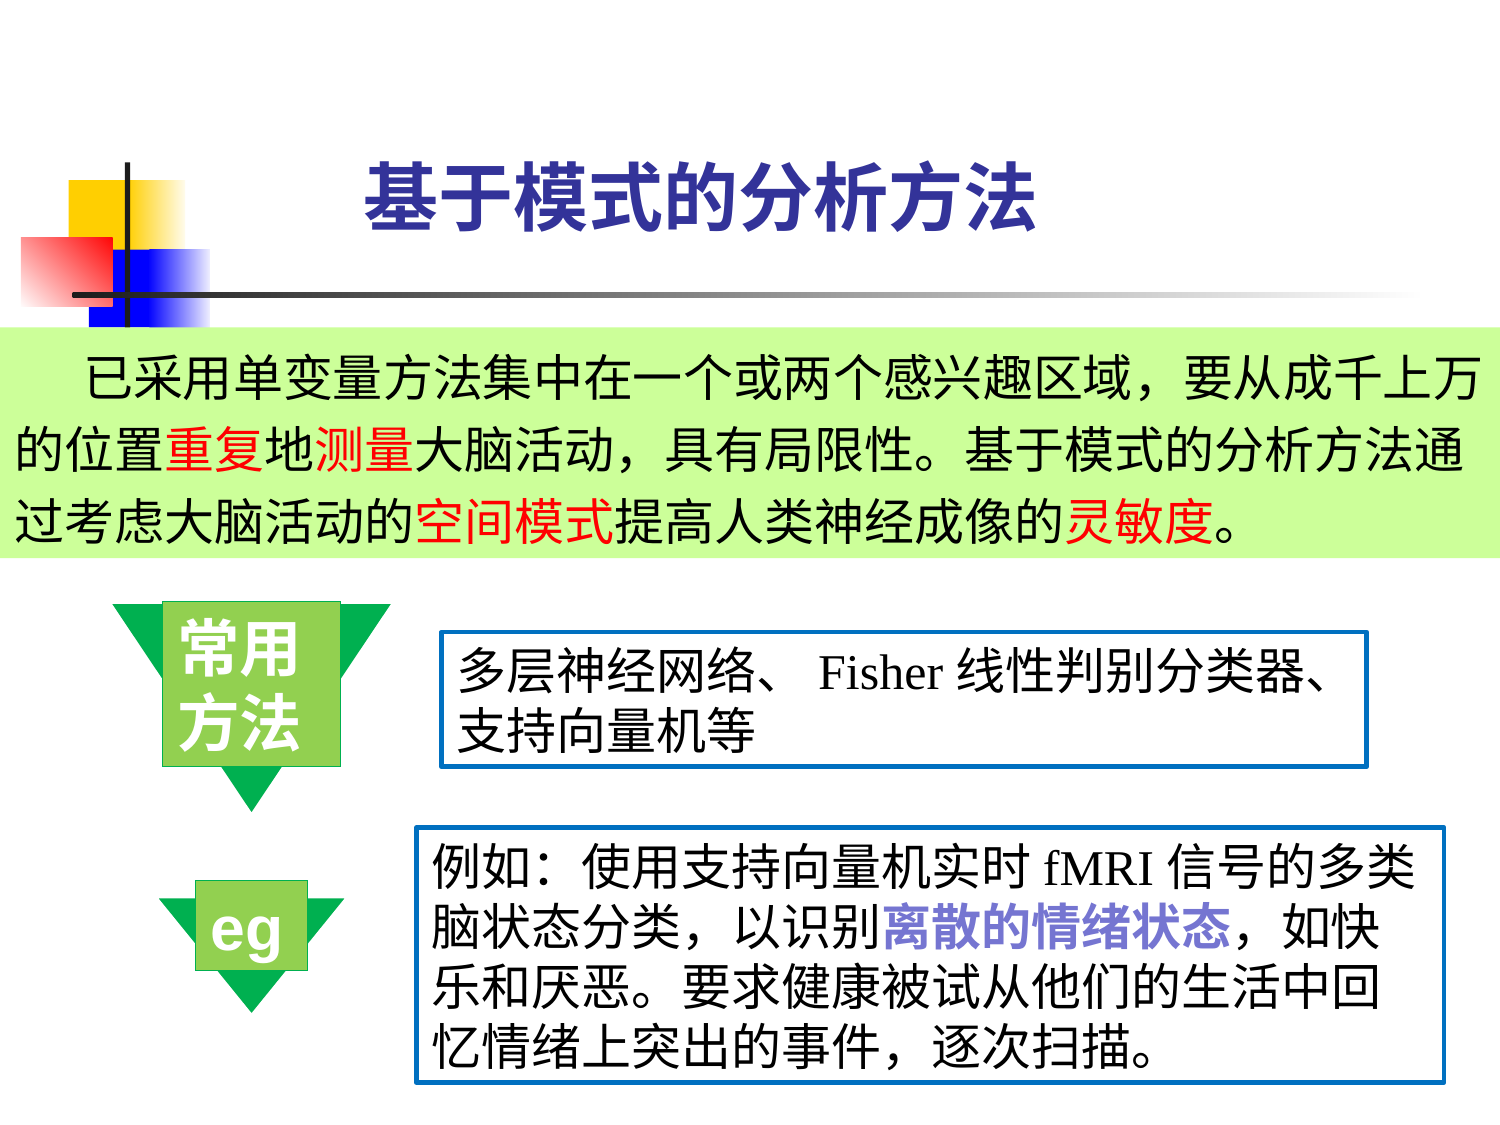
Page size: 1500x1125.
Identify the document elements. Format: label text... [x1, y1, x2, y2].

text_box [107, 601, 396, 817]
text_box 多层神经网络、Fisher线性判别分类器、 支持向量机等 [441, 632, 1367, 767]
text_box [153, 880, 350, 1017]
text_box 已采用单变量方法集中在一个或两个感兴趣区域，要从成千上万的位置重复地测量大脑活动，具有局限性。基于模式的分析方法通过考虑大脑活动的空间模式提高人类神经成像的灵敏度。 [0, 327, 1500, 559]
text_box 基于模式的分析方法 [349, 143, 1167, 249]
text_box 例如：使用支持向量机实时fMRI信号的多类脑状态分类，以识别离散的情绪状态，如快乐和厌恶。要求健康被试从他们的生活中回忆情绪上突出的事件，逐次扫描。 [416, 827, 1445, 1083]
